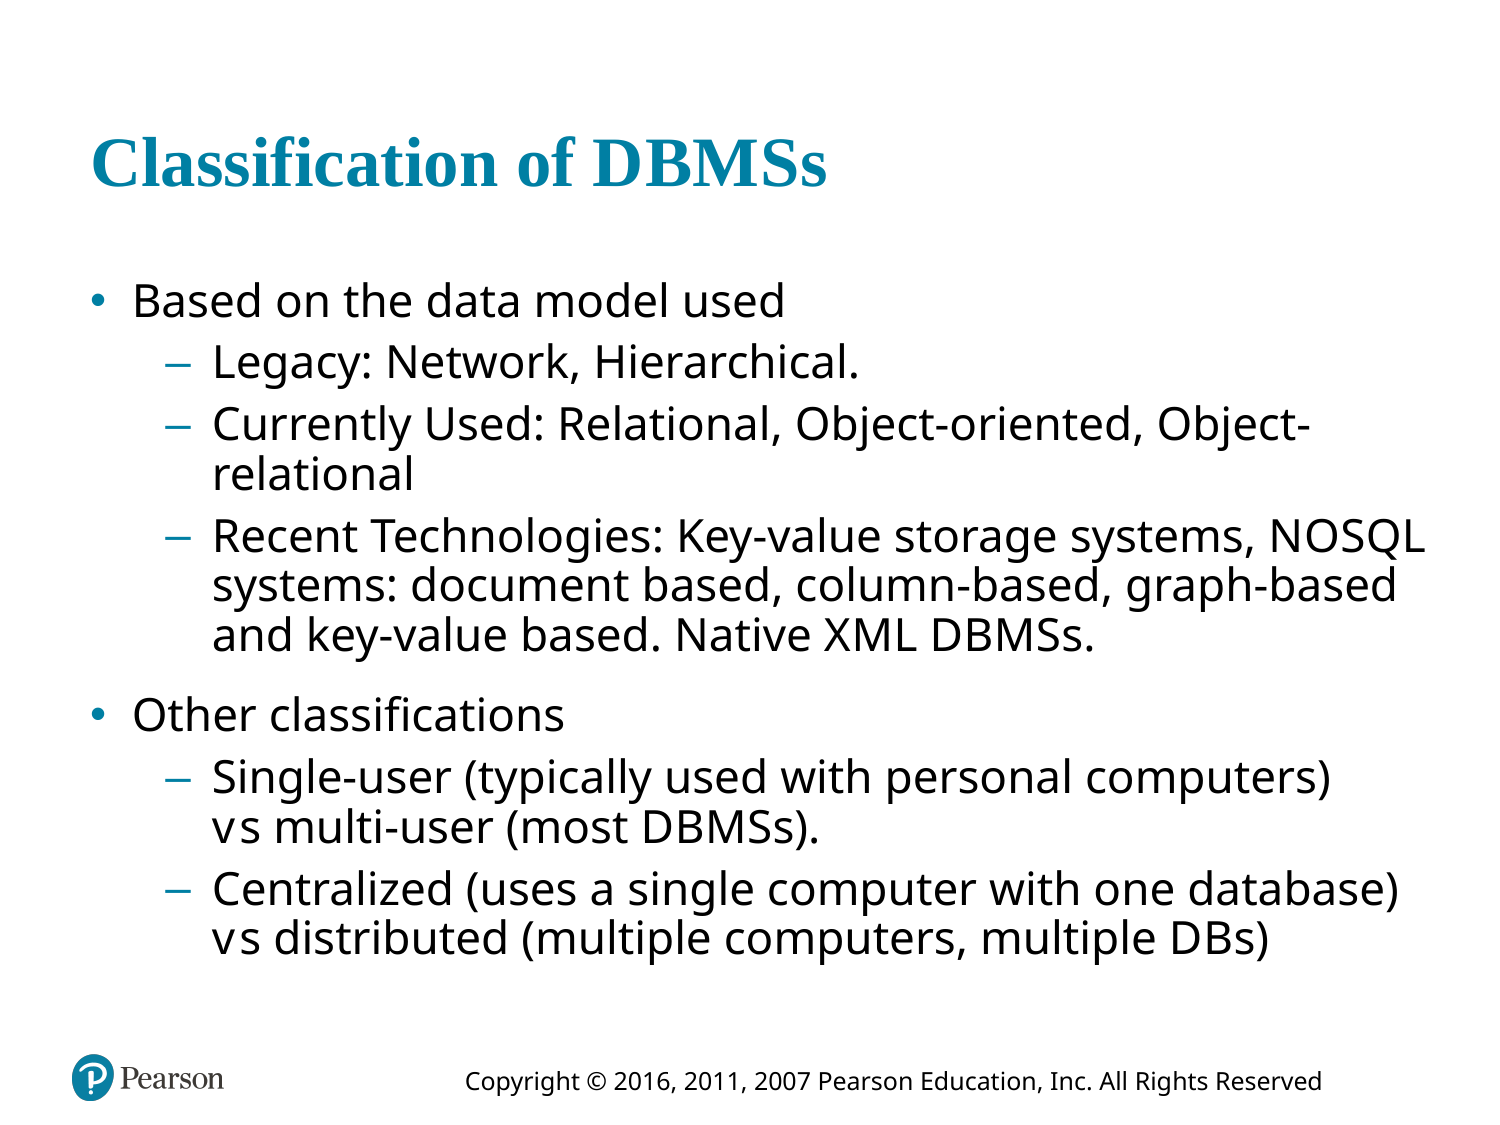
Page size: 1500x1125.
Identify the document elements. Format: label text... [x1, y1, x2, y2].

picture [72, 1087, 83, 1101]
picture [72, 1054, 88, 1070]
list Based on the data model used Legacy: Network, Hierarchical. Currently Used: Relational, Object-oriented, Object-relational Recent Technologies: Key-value storage systems, N O S Q L systems: document based, column-based, graph-based and key-value based. Native X M L D B M S s. Other classifications Single-user (typically used with personal computers) versus multi-user (most D B M S s). Centralized (uses a single computer with one database) versus distributed (multiple computers, multiple D B s) [75, 262, 1462, 1005]
title Classification of D B M S s [75, 35, 1425, 216]
picture [80, 1063, 106, 1088]
picture [98, 1054, 224, 1101]
